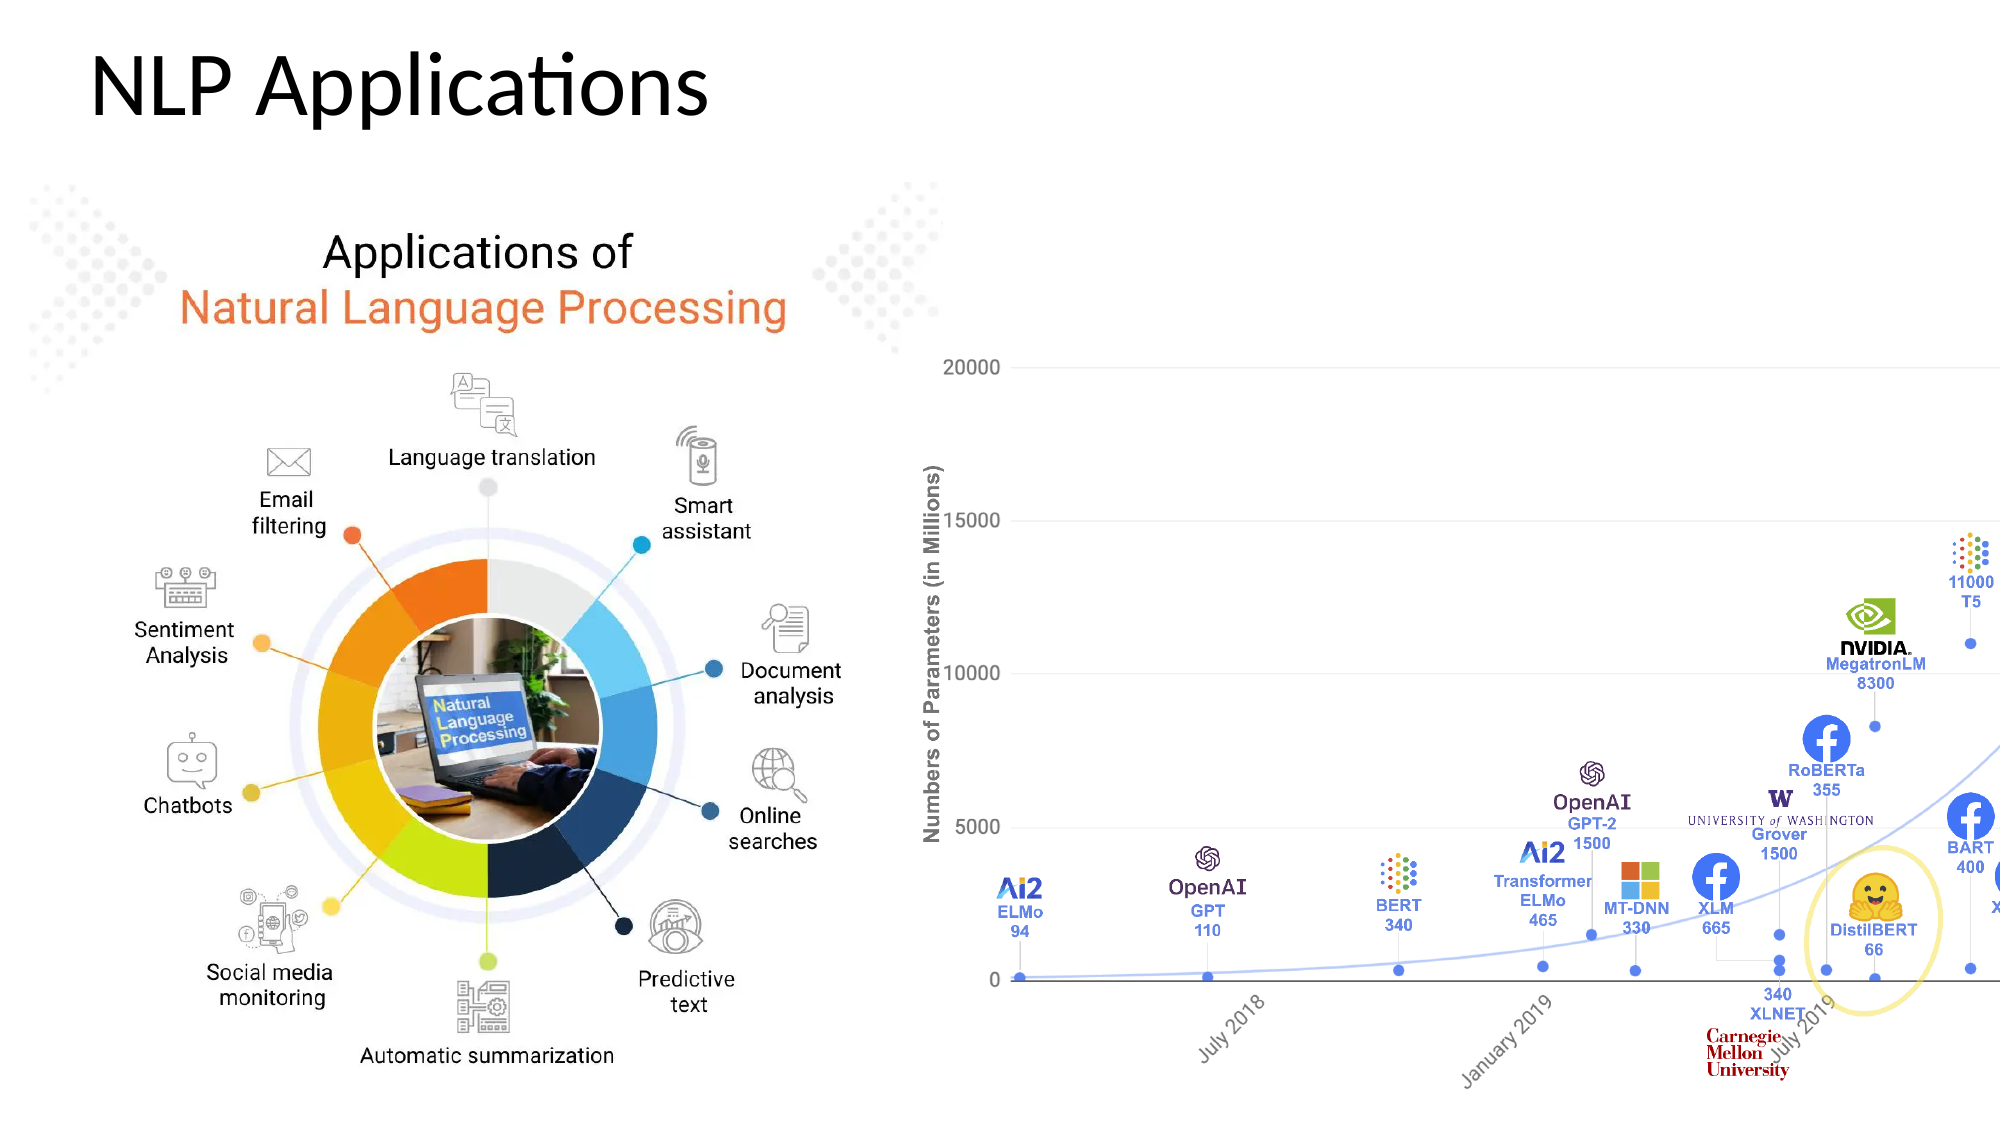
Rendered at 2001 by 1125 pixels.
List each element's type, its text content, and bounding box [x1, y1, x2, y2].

title NLP Applications [74, 14, 1800, 158]
picture [24, 181, 2000, 1101]
